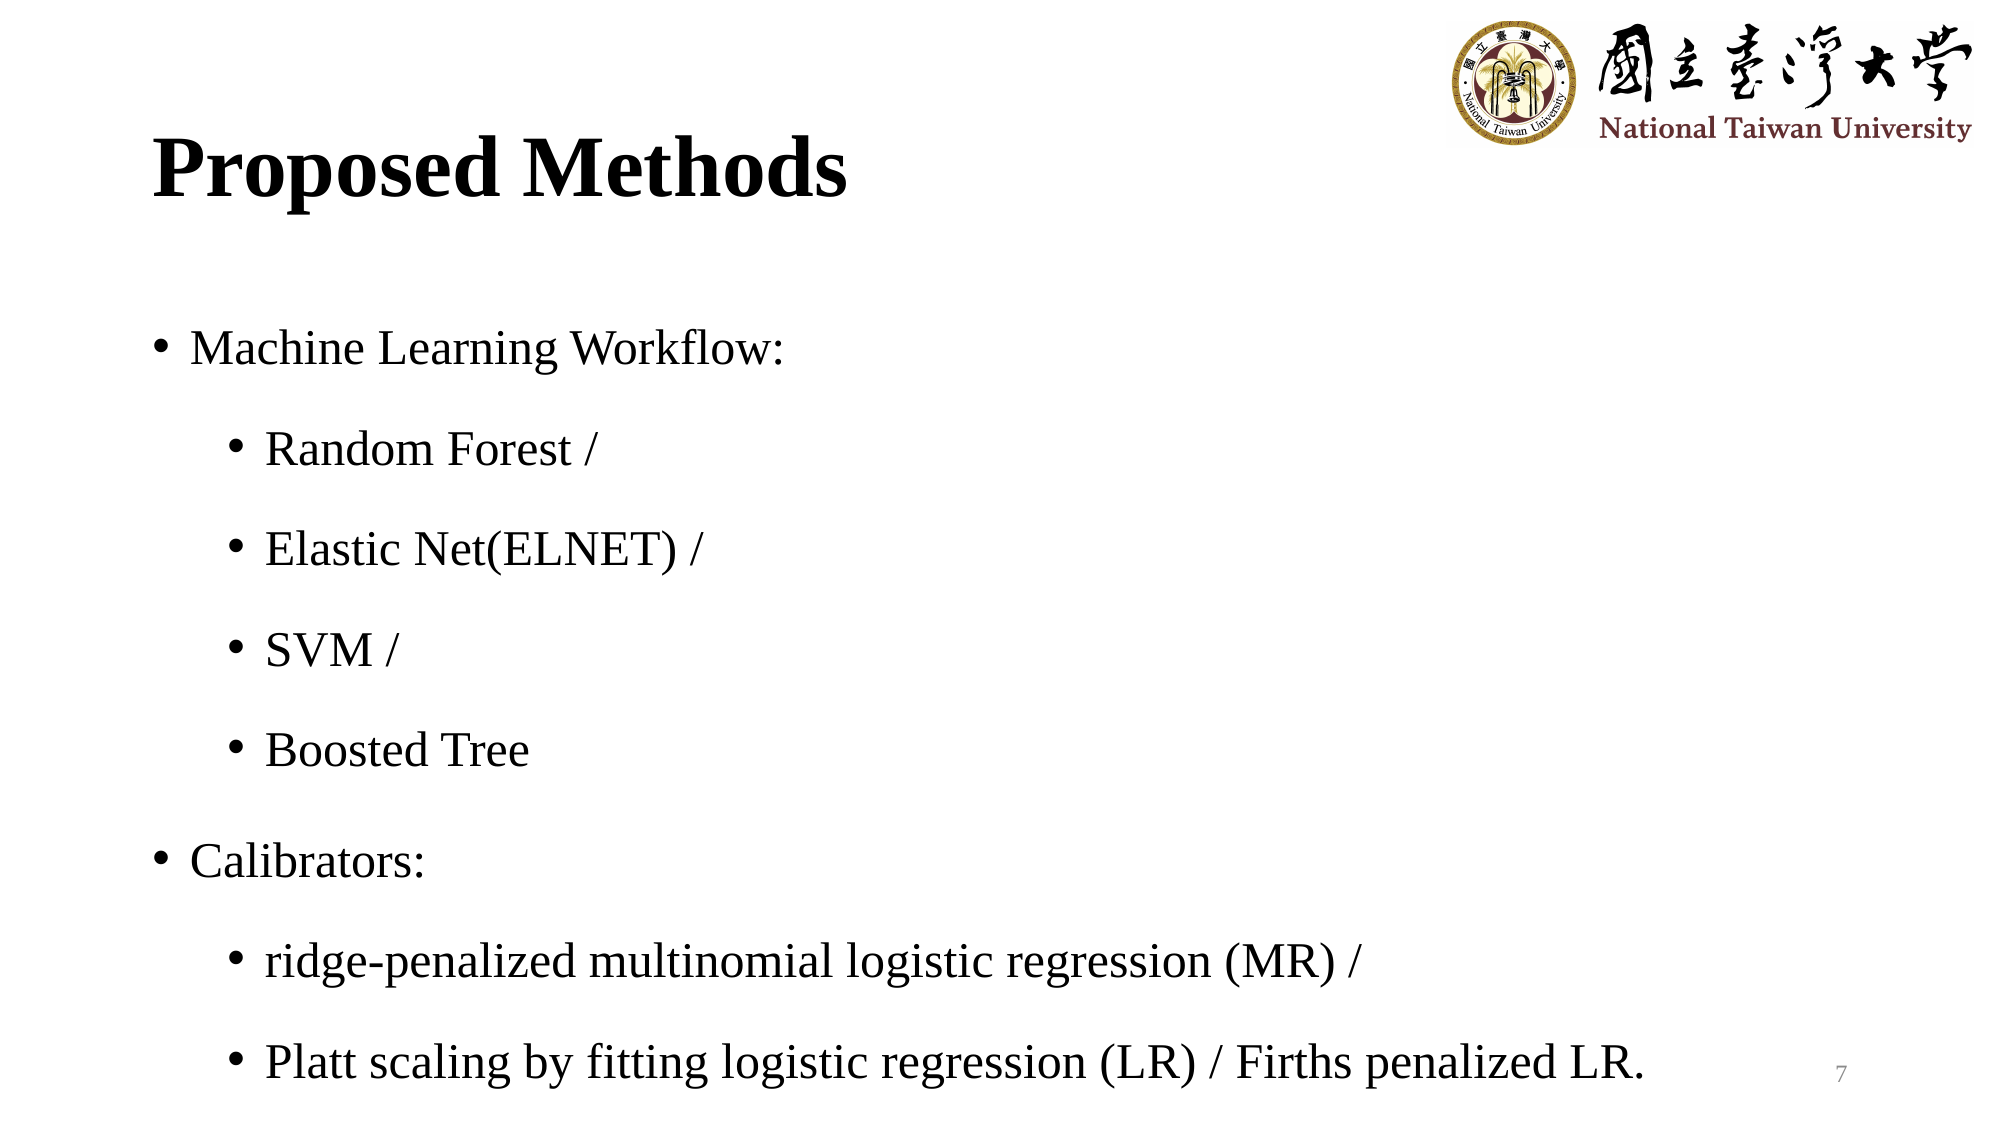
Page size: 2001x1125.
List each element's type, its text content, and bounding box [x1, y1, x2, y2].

list Machine Learning Workflow: Random Forest / Elastic Net(ELNET) / SVM / Boosted Tree Calibrators: ridge-penalized multinomial logistic regression (MR) / Platt scaling by fitting logistic regression (LR) / Firths penalized LR. [137, 277, 1863, 1066]
picture [1446, 21, 1974, 148]
slide_number 7 [1412, 1042, 1863, 1103]
title Proposed Methods [137, 59, 1863, 277]
